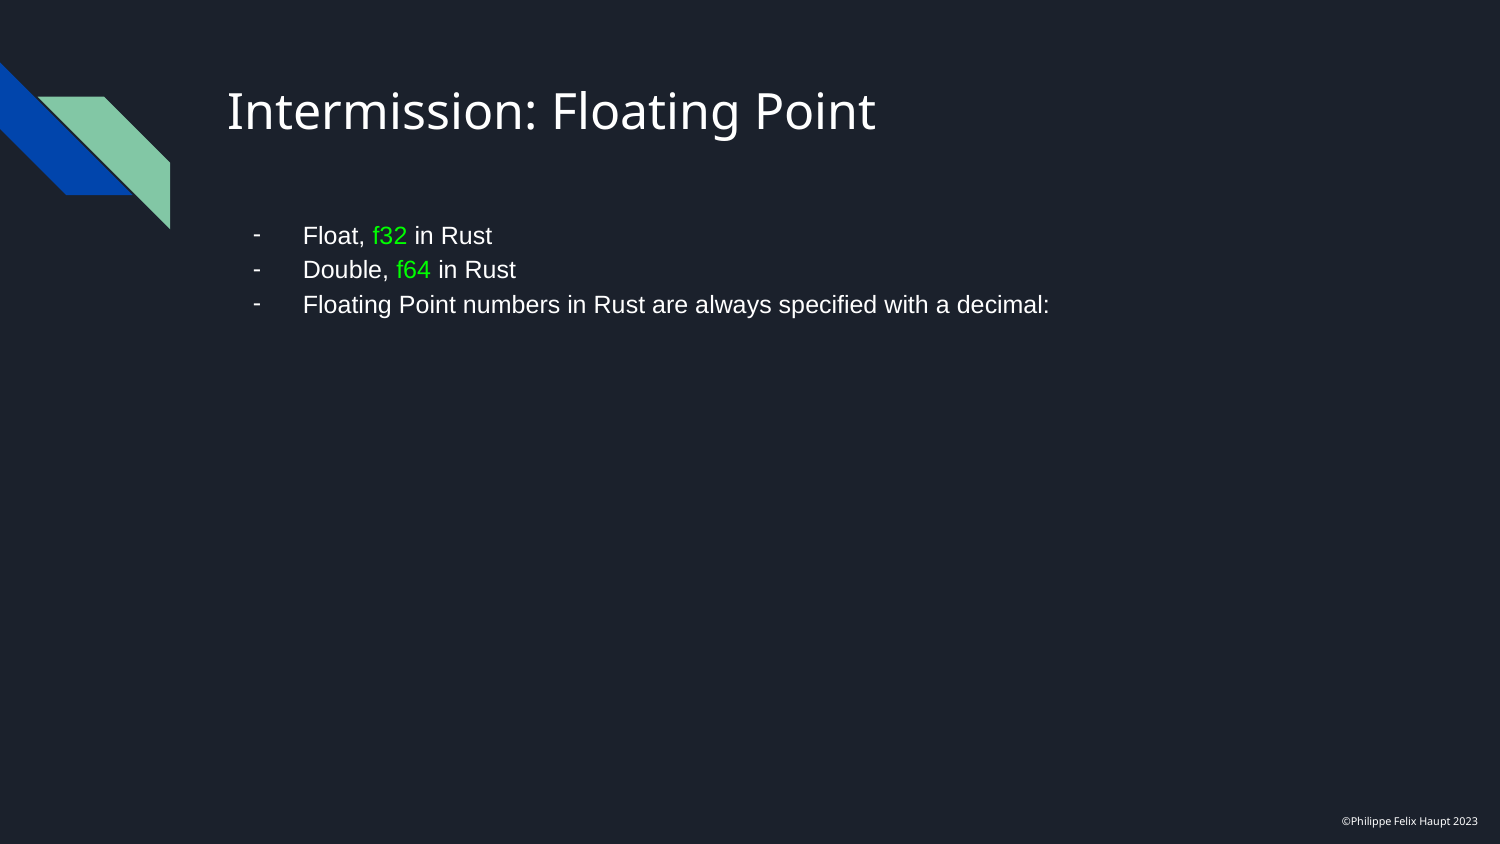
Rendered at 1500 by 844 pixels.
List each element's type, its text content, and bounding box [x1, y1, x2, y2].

title Intermission: Floating Point [212, 64, 1368, 215]
list Float, f32 in Rust Double, f64 in Rust Floating Point numbers in Rust are always specified with a decimal: [212, 215, 1368, 793]
text_box ©Philippe Felix Haupt 2023 [1326, 801, 1500, 844]
